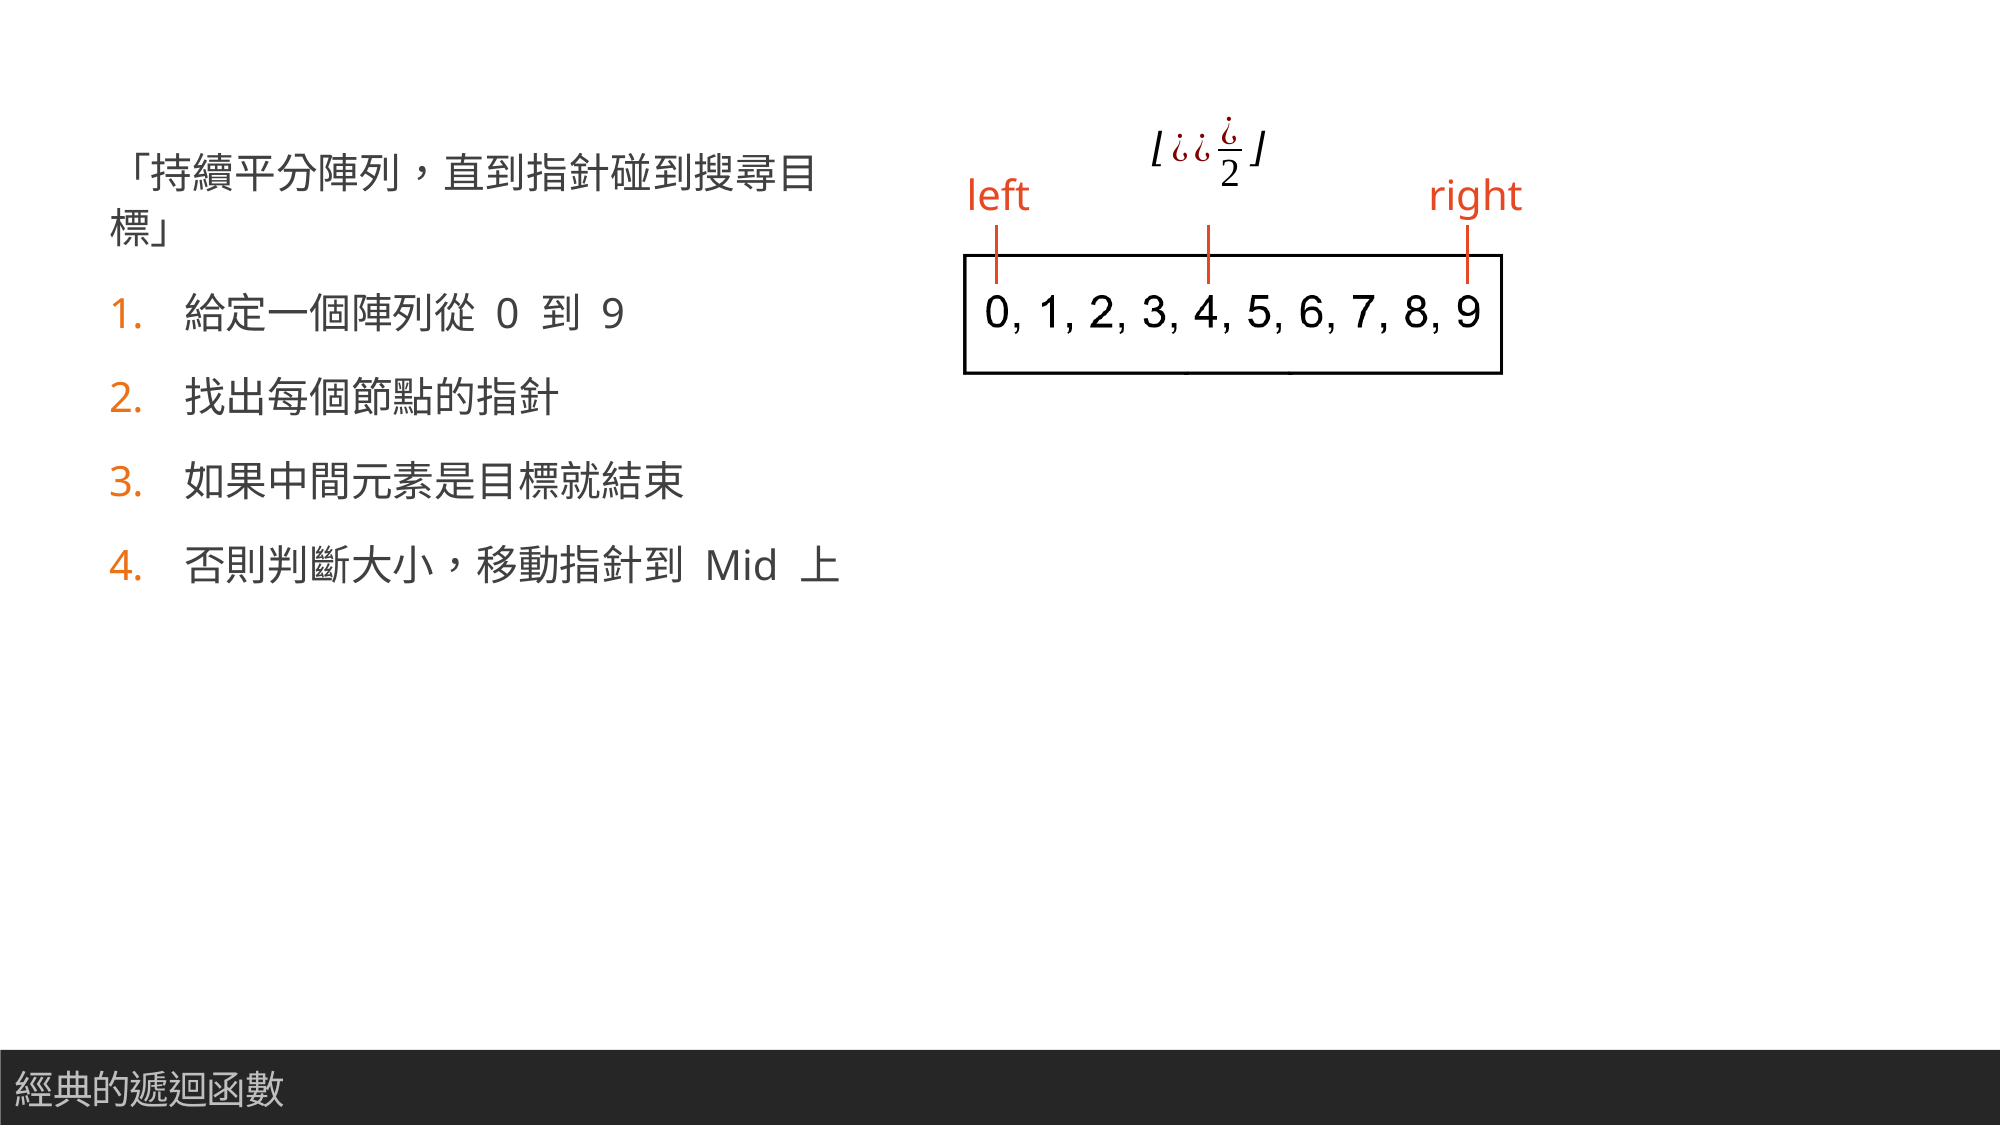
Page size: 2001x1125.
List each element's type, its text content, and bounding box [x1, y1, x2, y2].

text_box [1393, 149, 1543, 285]
picture [614, 149, 1972, 976]
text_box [931, 149, 1051, 285]
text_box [1148, 113, 1268, 285]
text_box 「持續平分陣列，直到指針碰到搜尋目標」 給定一個陣列從 0 到 9 找出每個節點的指針 如果中間元素是目標就結束 否則判斷大小，移動指針到 Mid 上 [79, 134, 903, 928]
text_box 經典的遞迴函數 [0, 1062, 616, 1125]
